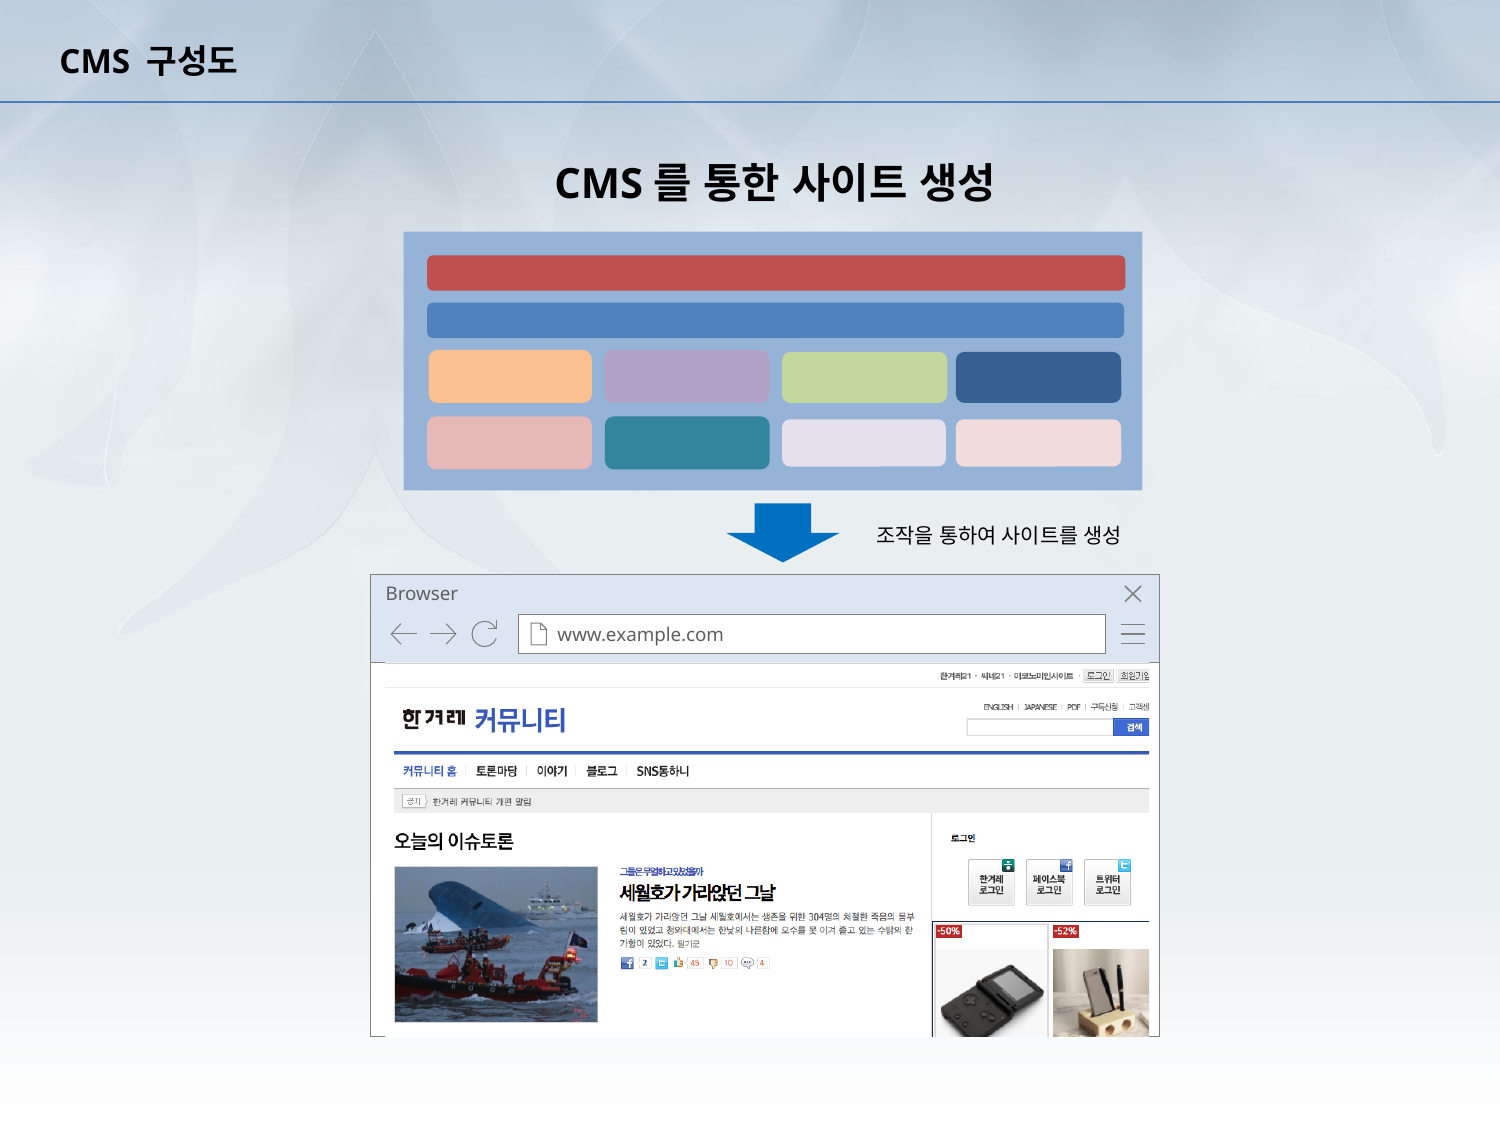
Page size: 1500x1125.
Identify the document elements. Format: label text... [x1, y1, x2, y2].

text_box [425, 414, 595, 472]
text_box [602, 414, 772, 472]
text_box [779, 417, 948, 469]
text_box [602, 347, 772, 406]
text_box [424, 253, 1128, 293]
text_box [425, 300, 1127, 341]
picture [0, 0, 1500, 101]
text_box CMS를 통한 사이트 생성 [539, 149, 1012, 214]
picture [0, 103, 1500, 1125]
text_box [779, 349, 950, 406]
text_box [401, 230, 1144, 492]
text_box [724, 501, 842, 565]
text_box 조작을 통하여 사이트를 생성 [861, 515, 1137, 555]
title CMS 구성도 [44, 19, 470, 102]
text_box [953, 417, 1124, 469]
text_box [953, 349, 1124, 406]
text_box [426, 347, 595, 406]
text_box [370, 574, 1160, 1037]
